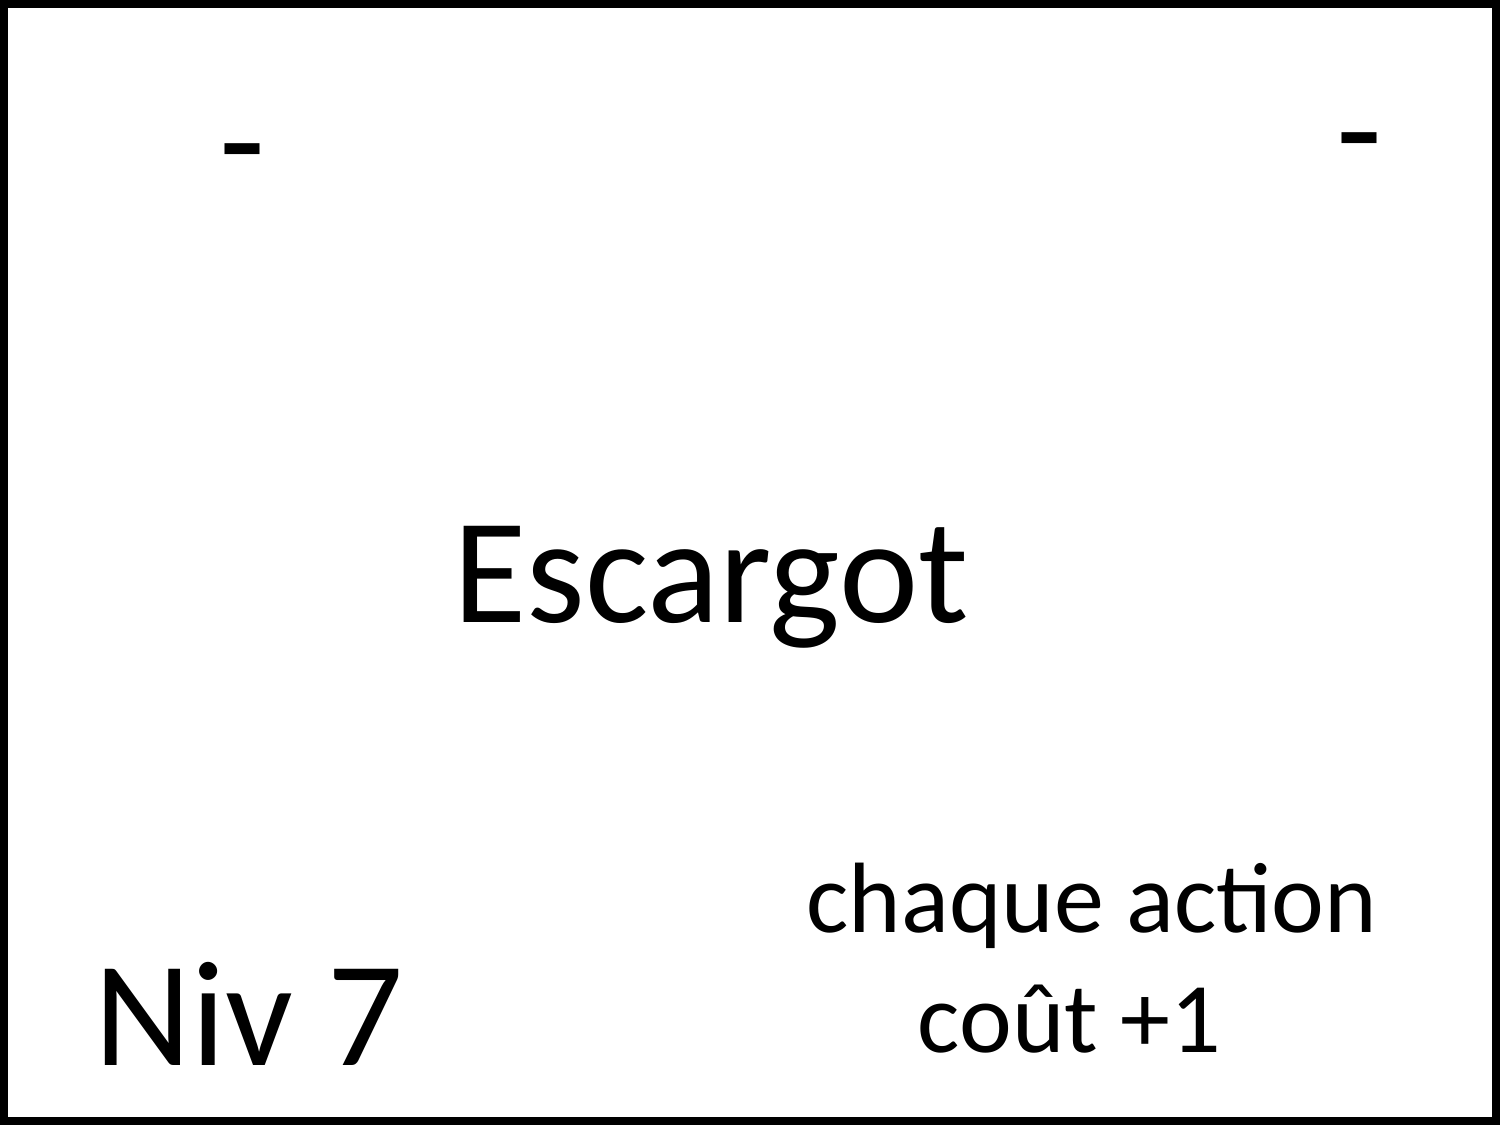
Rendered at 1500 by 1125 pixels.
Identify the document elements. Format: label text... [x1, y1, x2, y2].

text_box [0, 0, 1500, 1125]
title - [53, 54, 432, 209]
subtitle Escargot [312, 450, 1110, 675]
text_box chaque action coût +1 [750, 804, 1412, 1100]
text_box [1222, 42, 1447, 149]
text_box Niv 7 [76, 952, 422, 1059]
text_box - [1247, 67, 1472, 174]
